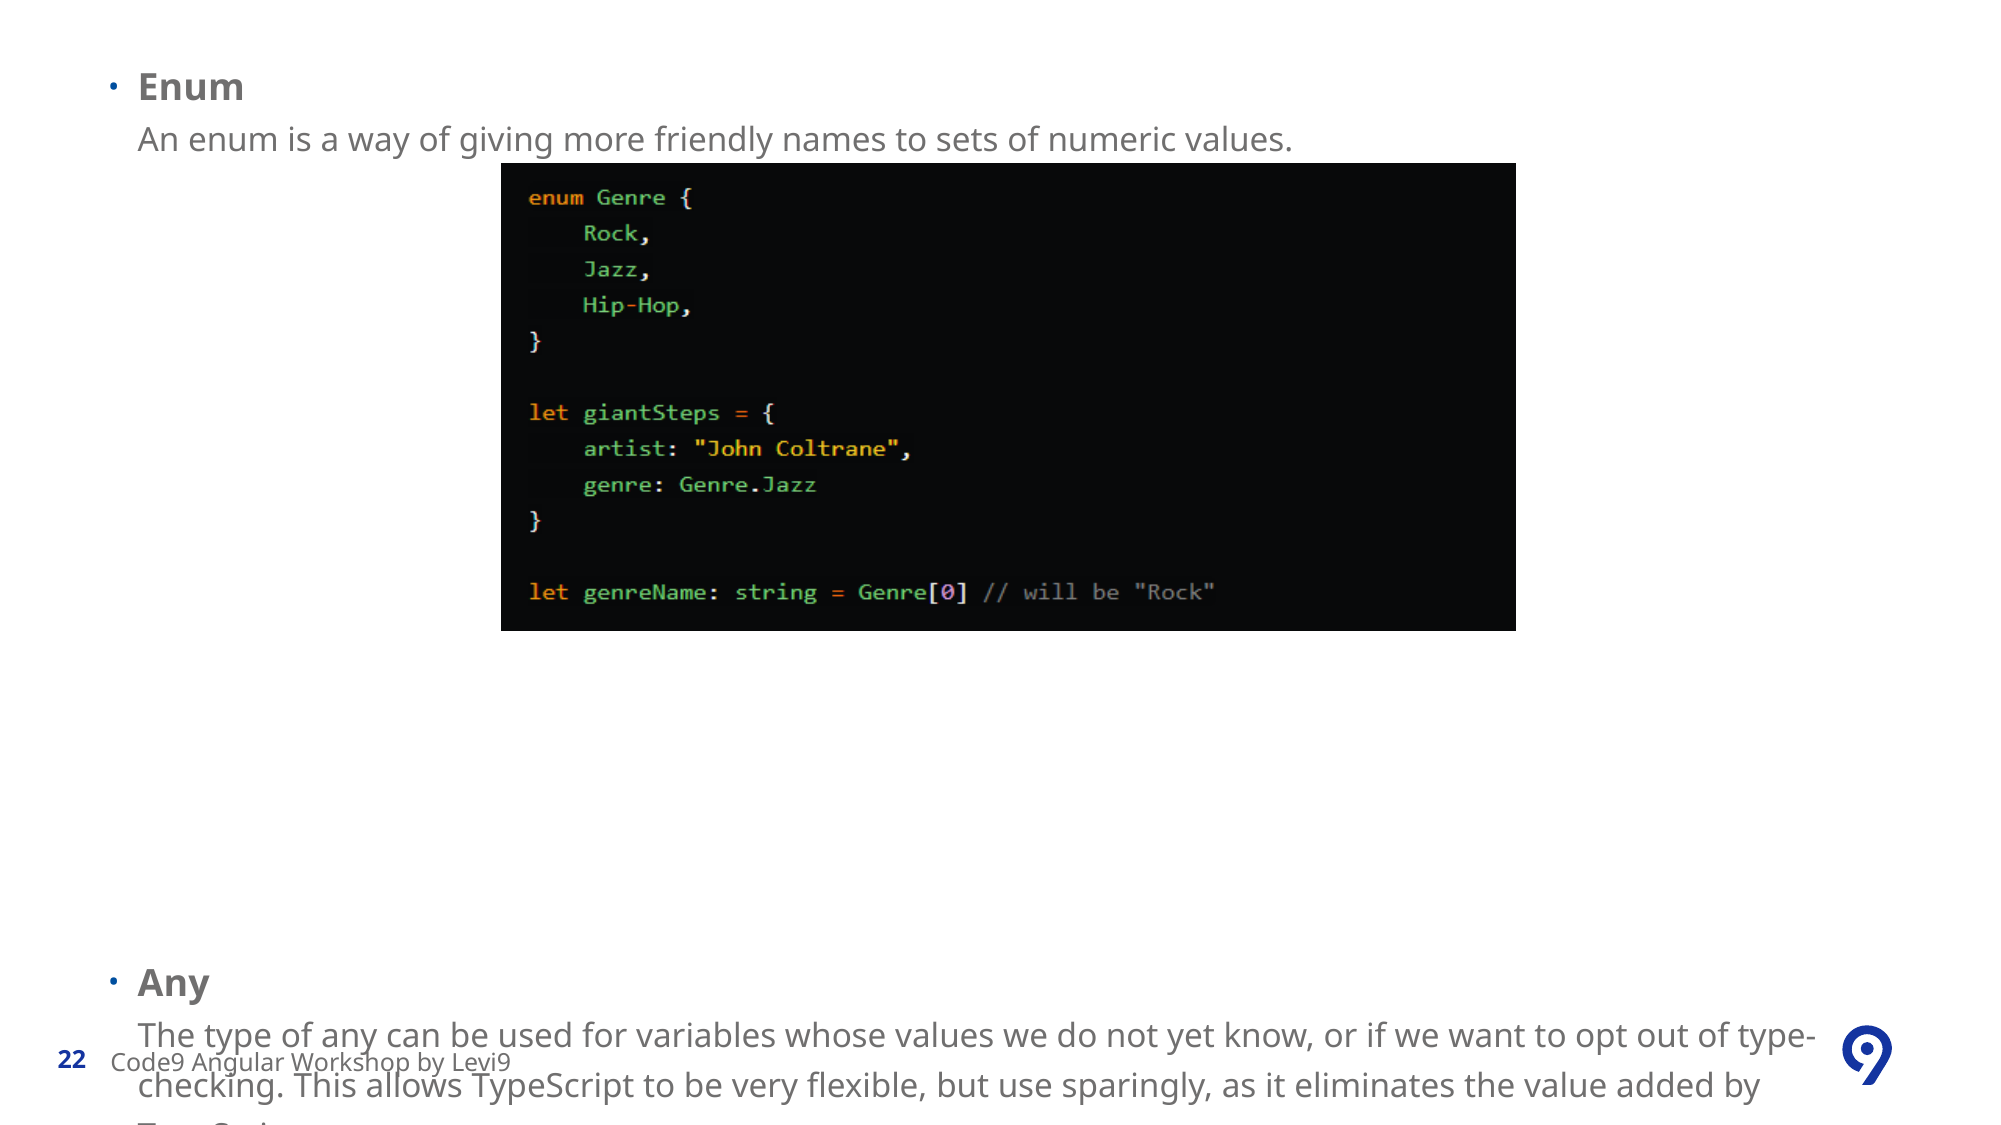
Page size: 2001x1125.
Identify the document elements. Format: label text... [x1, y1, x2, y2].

list Enum An enum is a way of giving more friendly names to sets of numeric values. Any The type of any can be used for variables whose values we do not yet know, or if we want to opt out of type-checking. This allows TypeScript to be very flexible, but use sparingly, as it eliminates the value added by TypeScript. Null or Undefined Just as in JavaScript, null and undefined are types in TS. By default, null and undefined are subtypes of all other types, meaning you can assign null or undefined to a variable with the number type. [108, 58, 1909, 988]
picture [501, 163, 1516, 631]
footer Code9 Angular Workshop by Levi9 [110, 1045, 1289, 1077]
slide_number 22 [57, 1045, 103, 1077]
